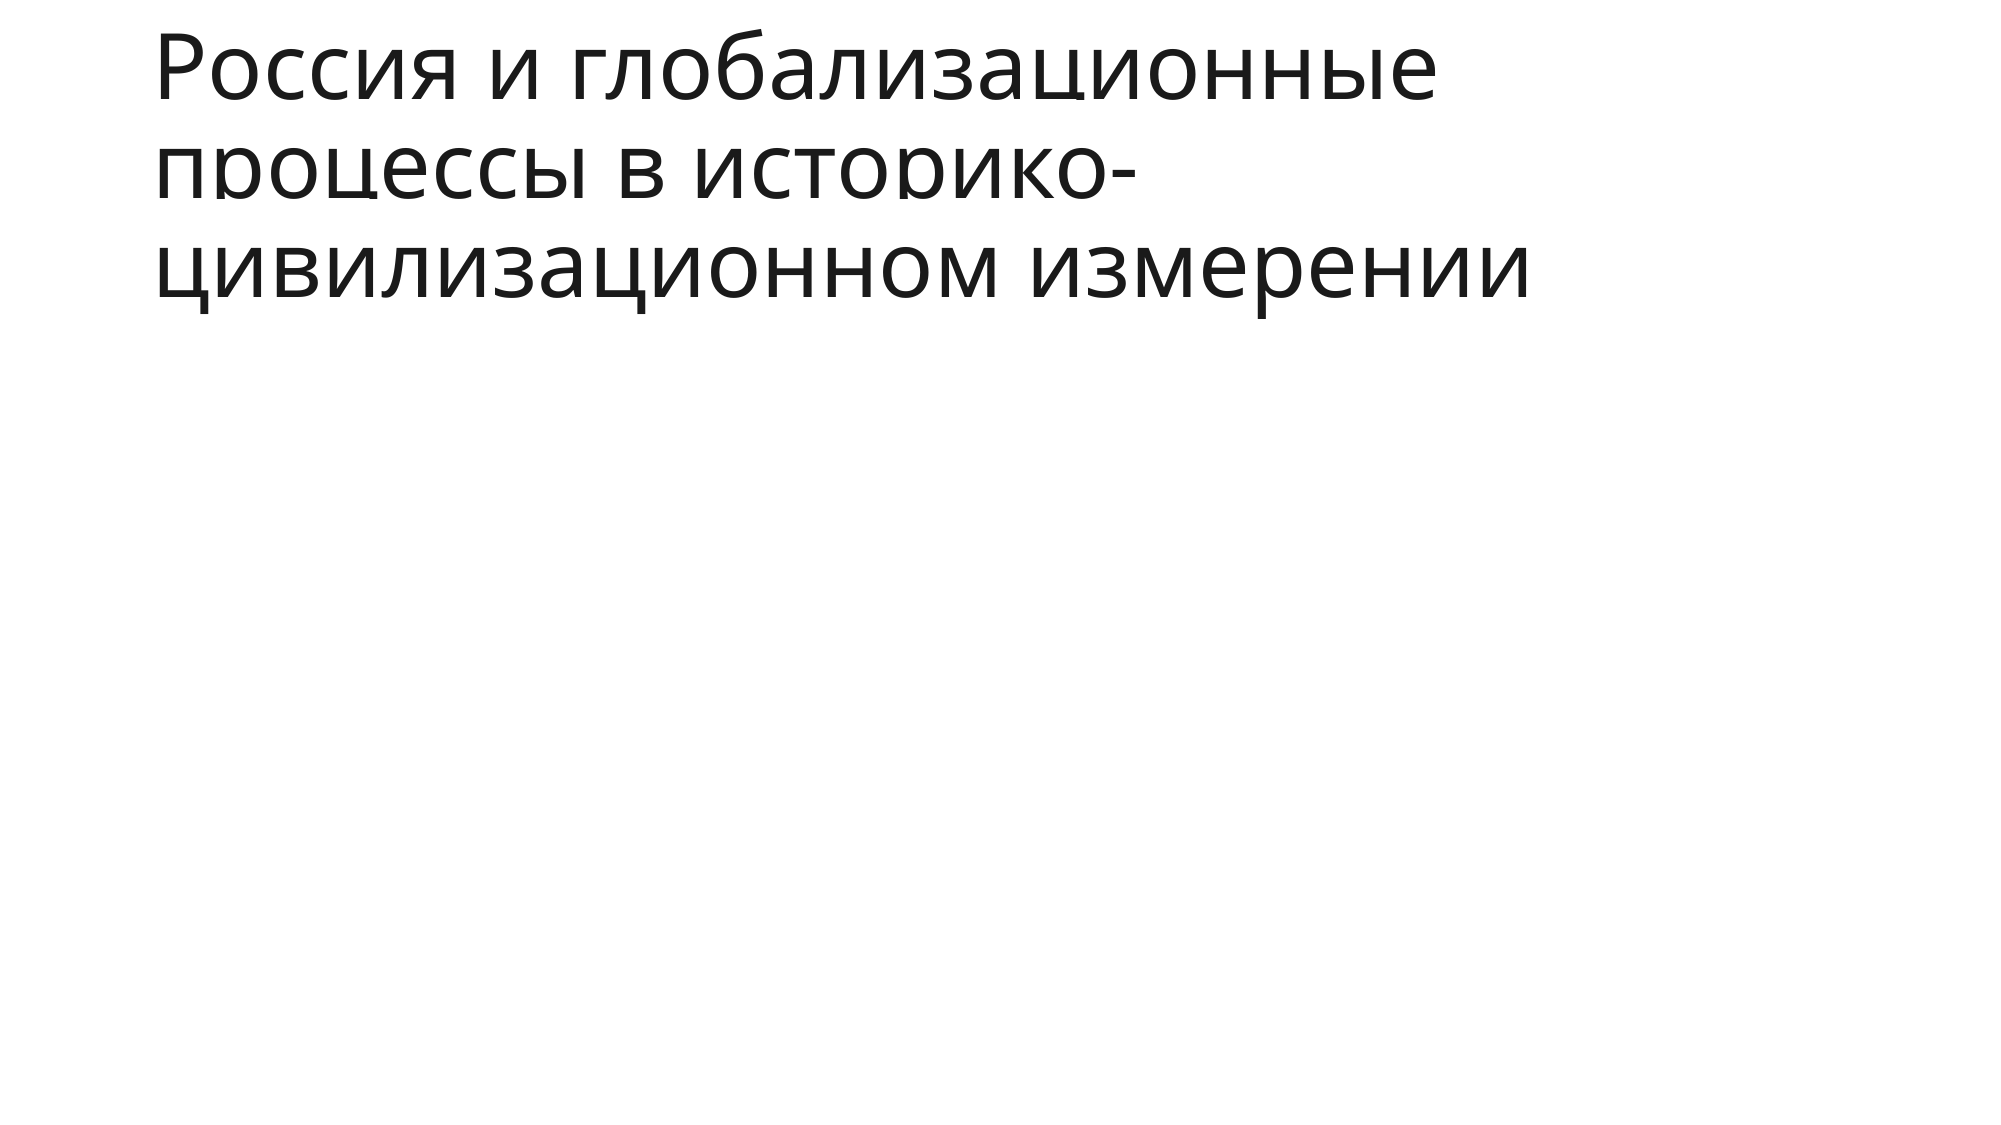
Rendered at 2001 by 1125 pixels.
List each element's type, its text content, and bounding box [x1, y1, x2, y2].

title Россия и глобализационные процессы в историко-цивилизационном измерении [137, 59, 1863, 278]
